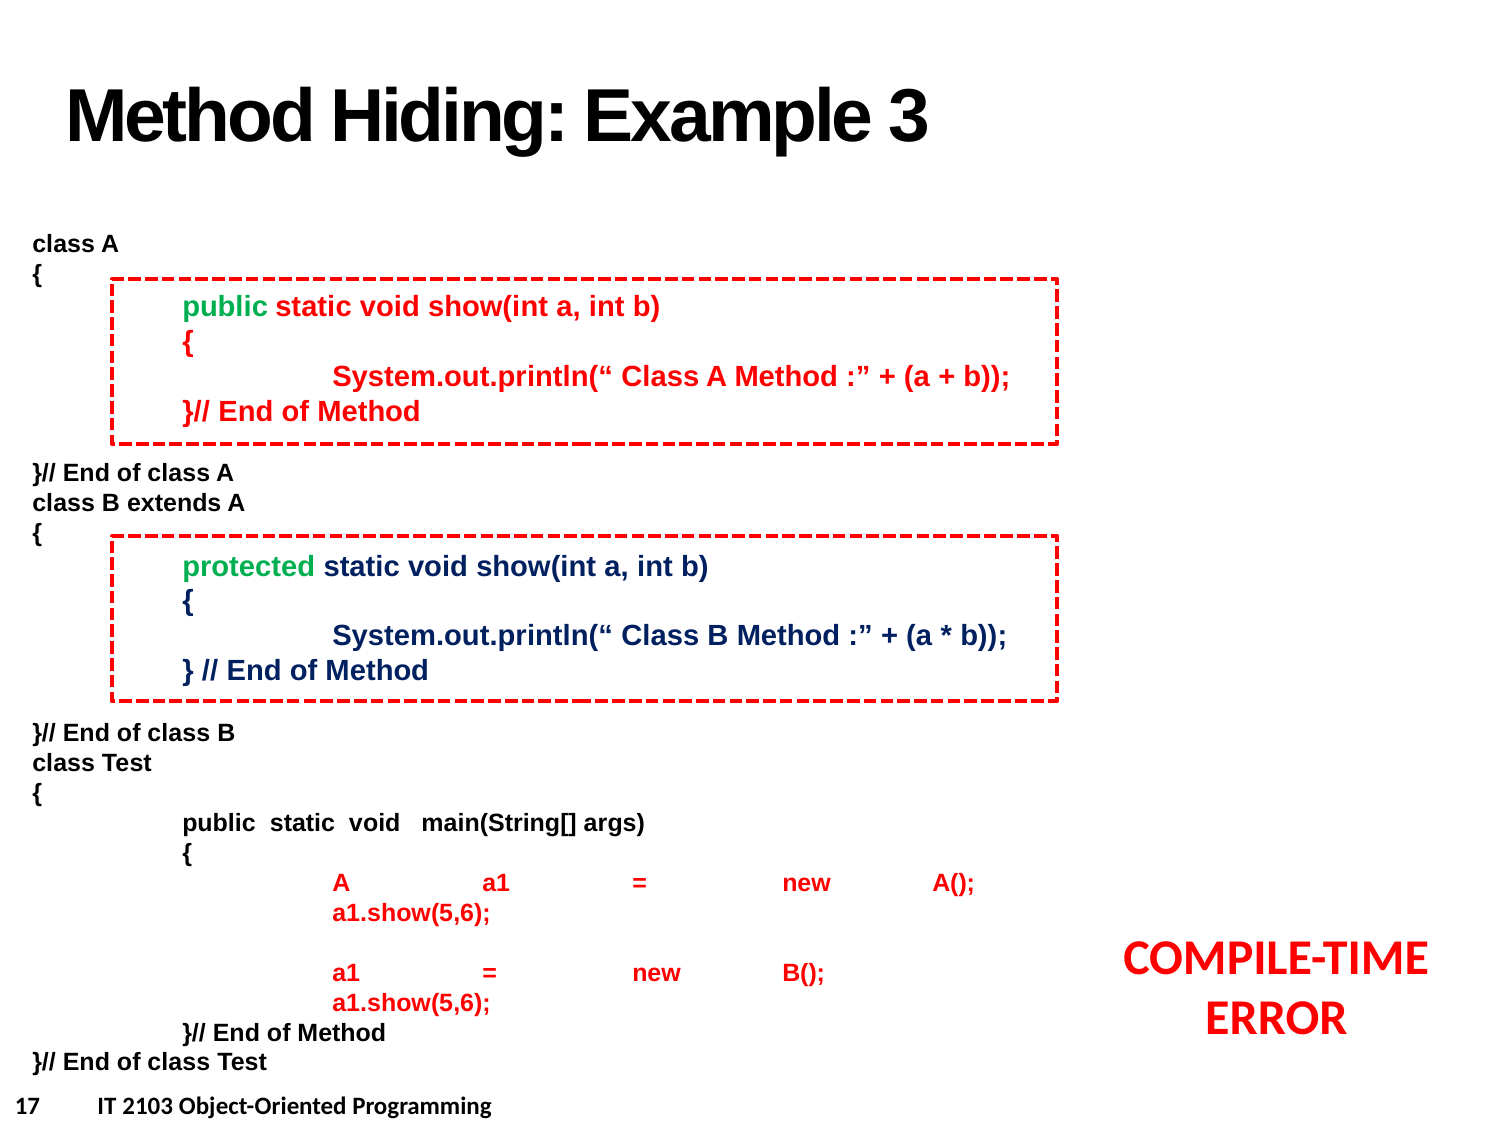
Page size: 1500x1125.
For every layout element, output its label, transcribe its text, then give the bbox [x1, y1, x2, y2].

text_box [110, 277, 1059, 446]
text_box class A { public static void show(int a, int b) { System.out.println(“ Class A Method :” + (a + b)); }// End of Method }// End of class A class B extends A { protected static void show(int a, int b) { System.out.println(“ Class B Method :” + (a * b)); } // End of Method }// End of class B class Test { public static void main(String[] args) { A a1 = new A(); a1.show(5,6); a1 = new B(); a1.show(5,6); }// End of Method }// End of class Test [17, 219, 1058, 1084]
text_box [110, 534, 1059, 703]
list Method Hiding: Example 3 [50, 24, 1088, 213]
text_box COMPILE-TIME ERROR [1108, 916, 1445, 1052]
